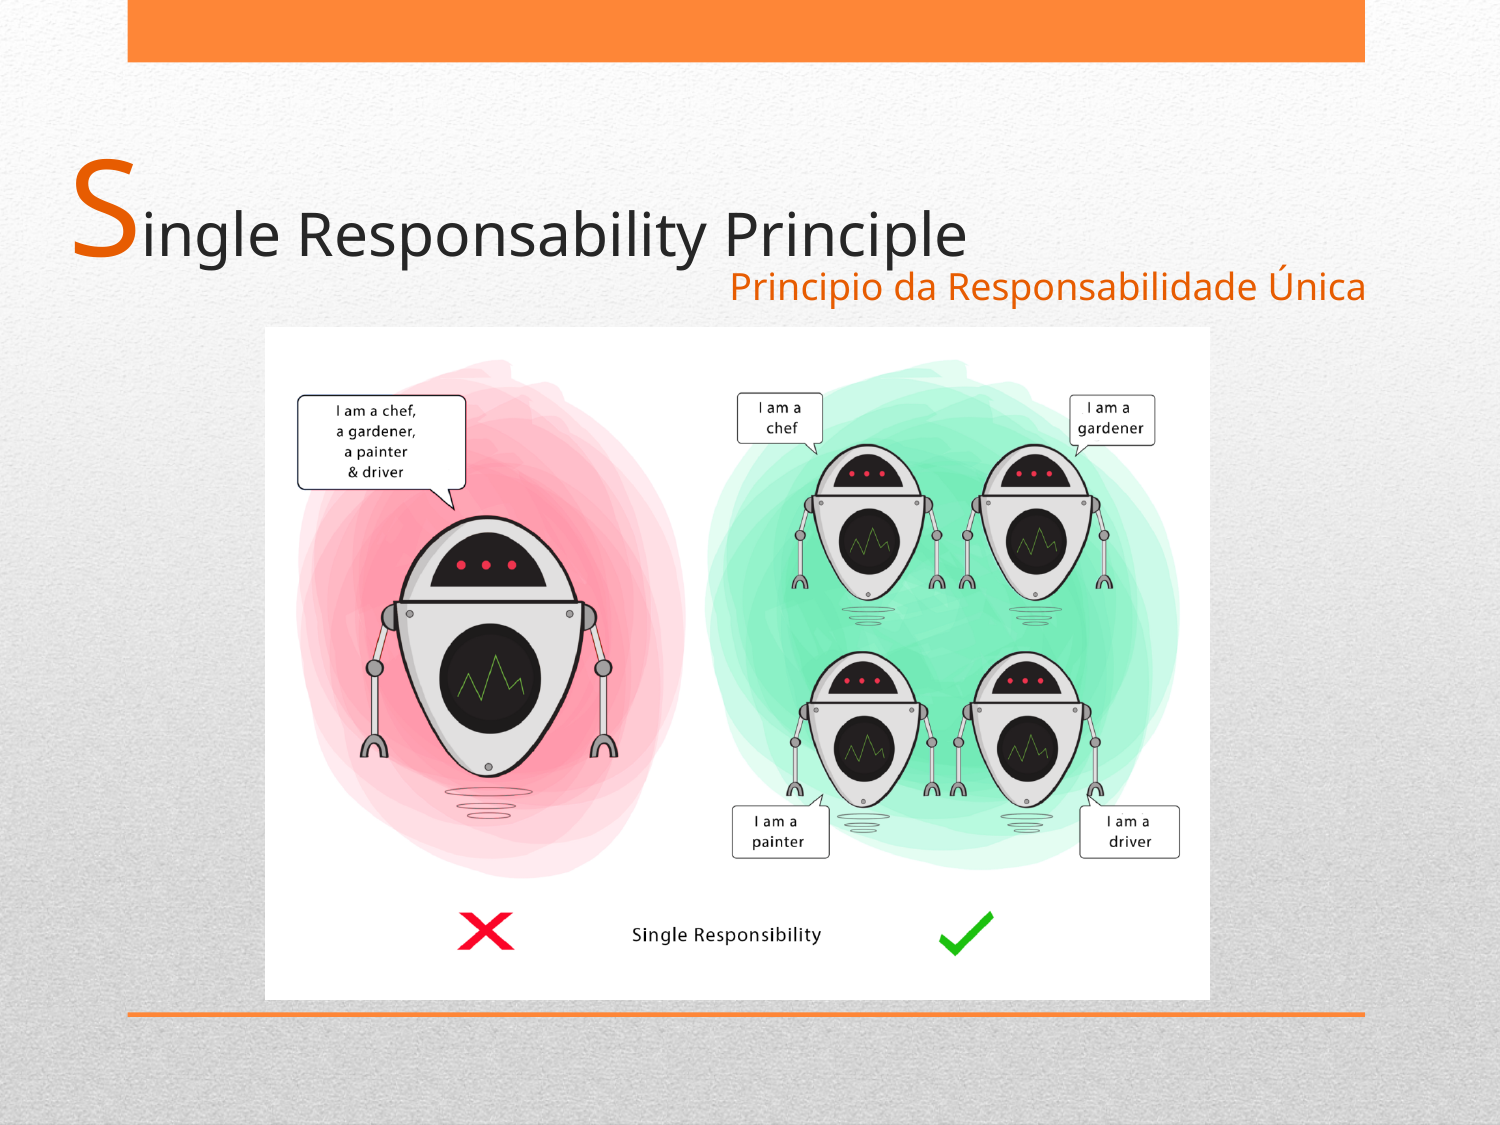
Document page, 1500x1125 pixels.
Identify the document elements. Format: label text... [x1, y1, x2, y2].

text_box Principio da Responsabilidade Única [714, 255, 1465, 361]
picture [264, 327, 1211, 1001]
title Single Responsability Principle [53, 113, 1436, 291]
